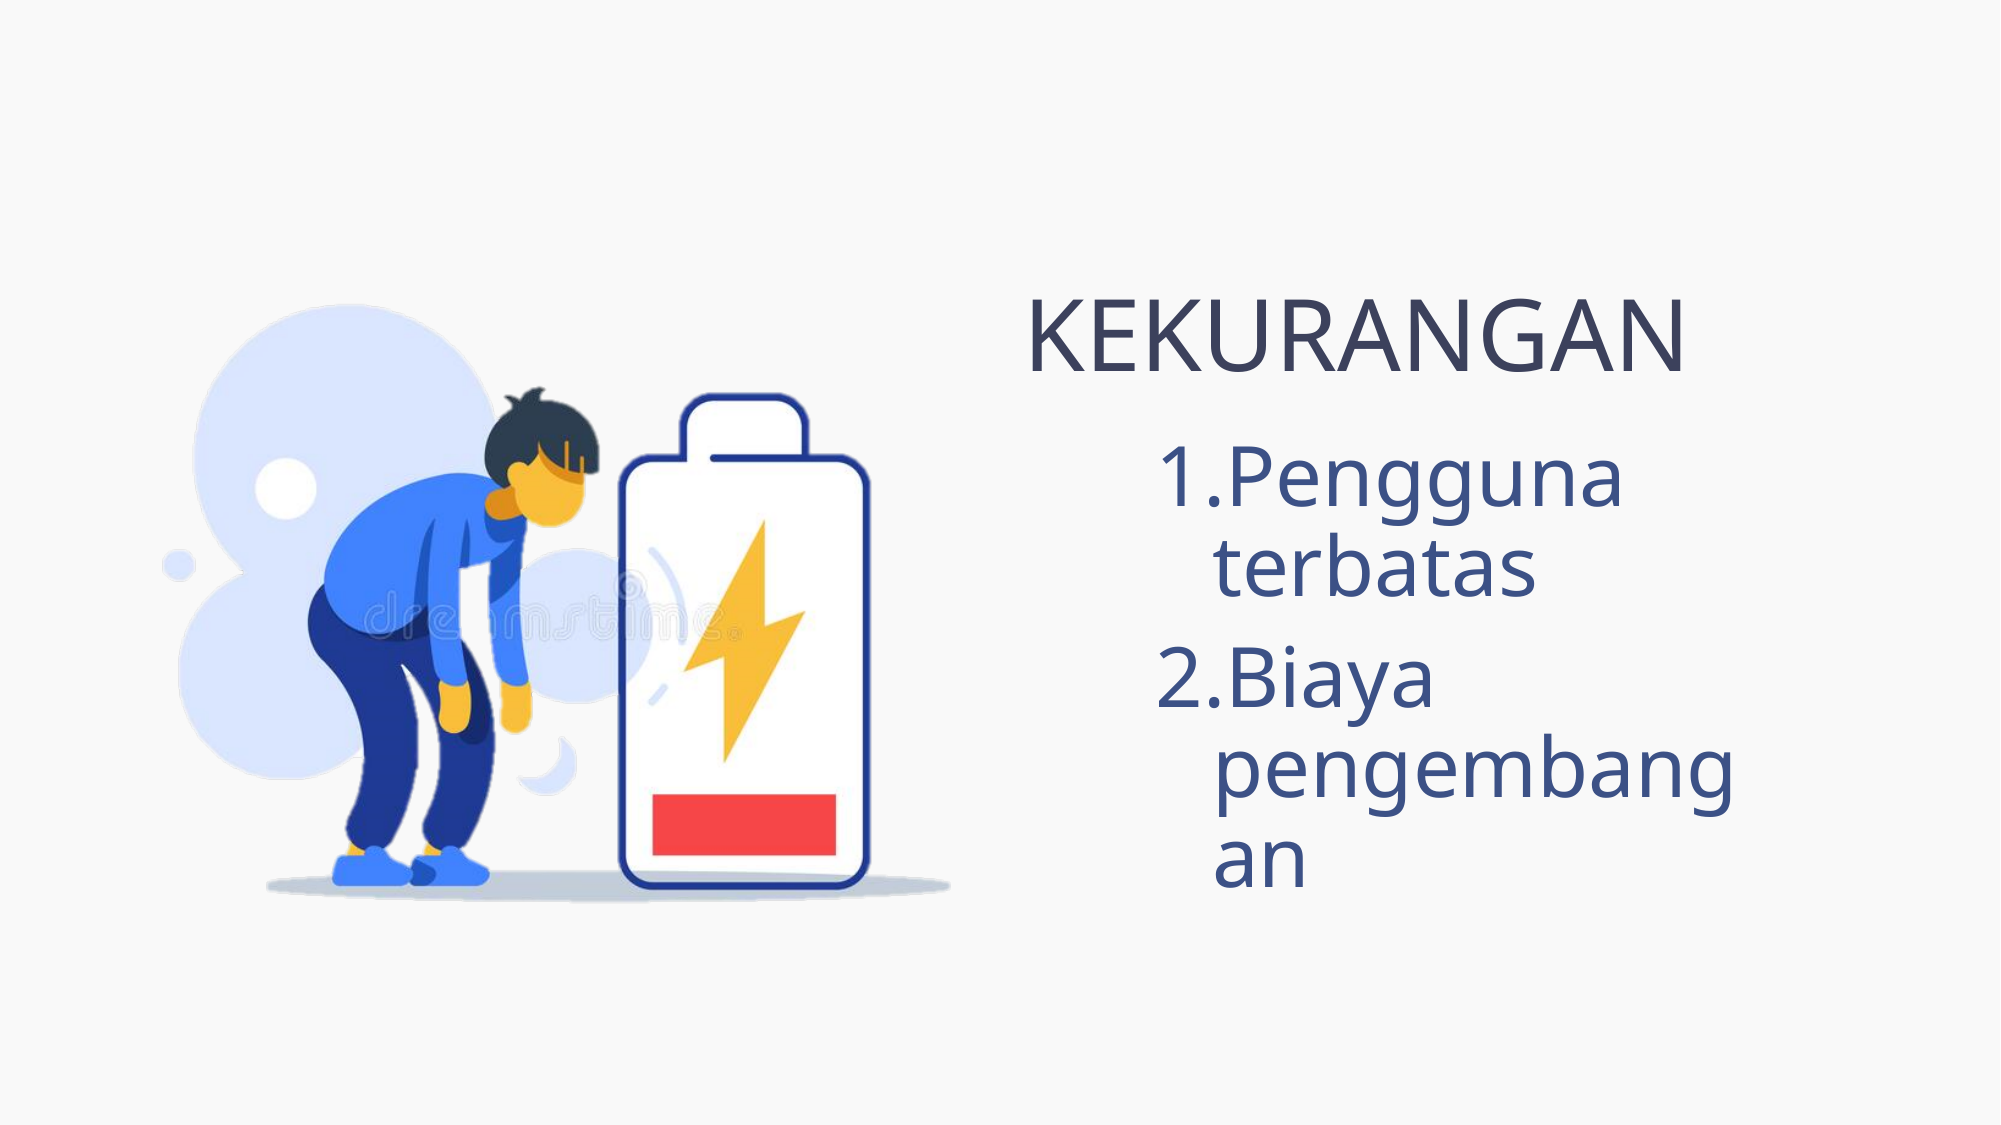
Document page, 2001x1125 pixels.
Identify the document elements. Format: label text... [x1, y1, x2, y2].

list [72, 122, 1050, 1100]
title KEKURANGAN [1050, 138, 1769, 401]
list Pengguna terbatas Biaya pengembangan [1140, 427, 1786, 1053]
